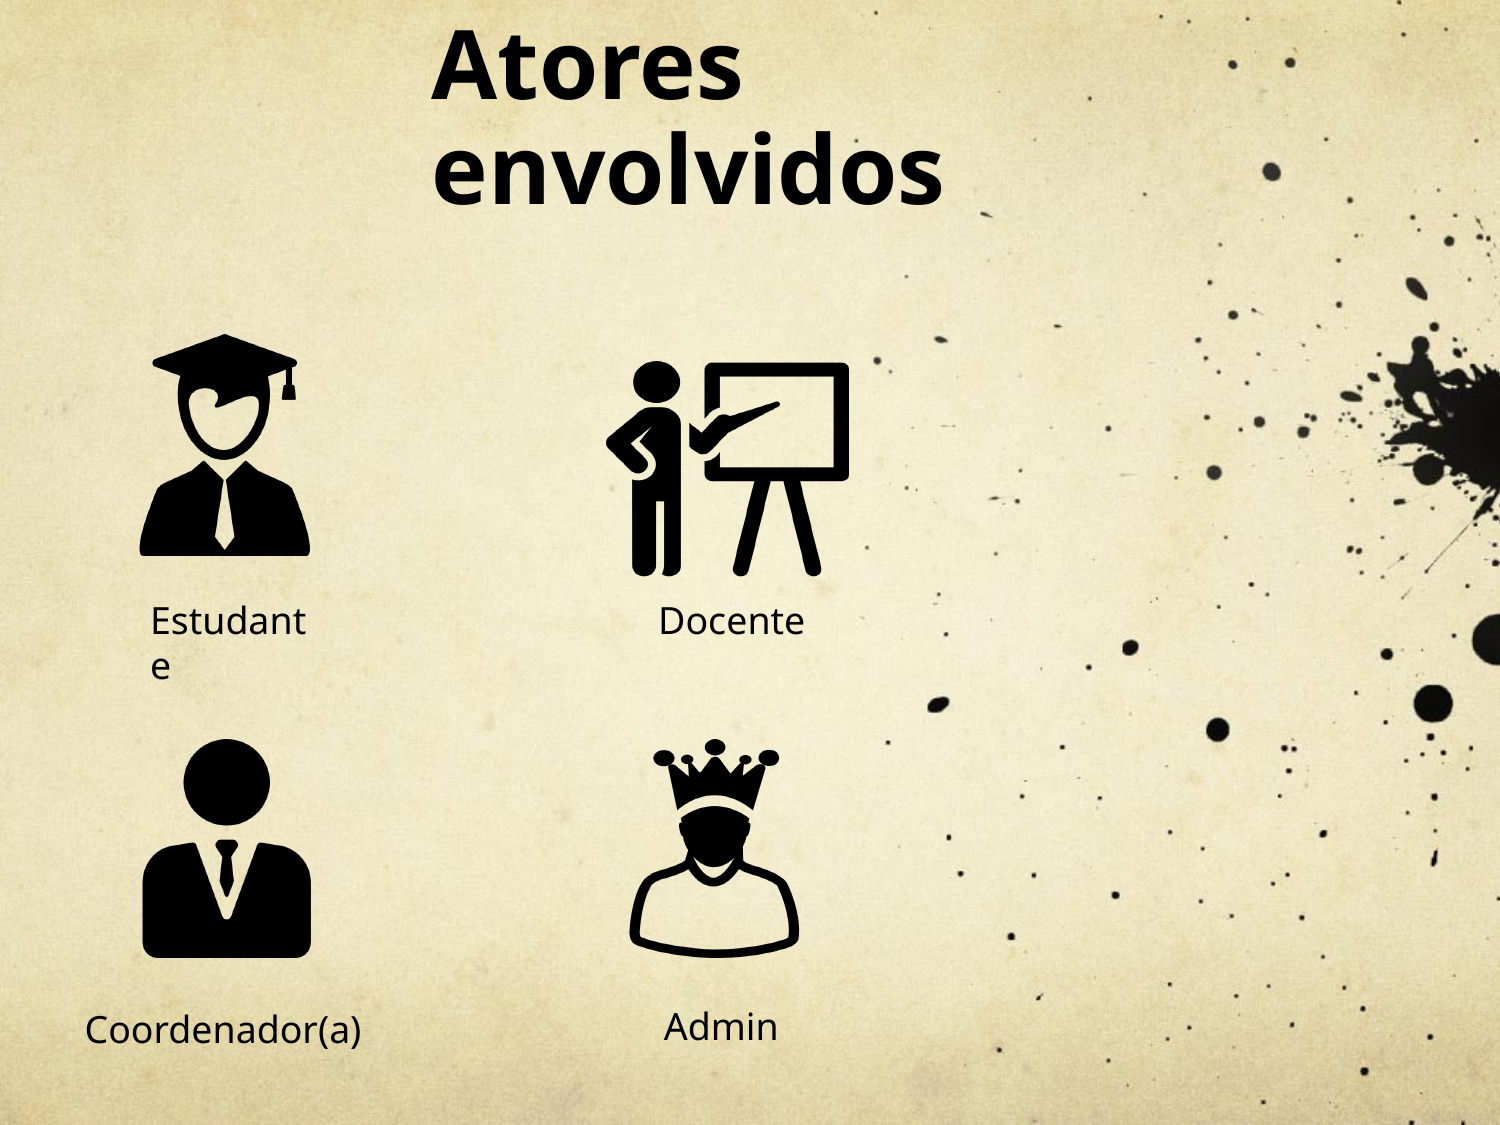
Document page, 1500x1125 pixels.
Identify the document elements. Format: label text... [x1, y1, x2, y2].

picture [0, 0, 1500, 1125]
text_box Coordenador(a) [69, 998, 377, 1058]
title Atores envolvidos [424, 62, 1123, 224]
text_box Docente [643, 596, 821, 650]
text_box Admin [649, 995, 794, 1056]
text_box Estudante [135, 589, 336, 695]
